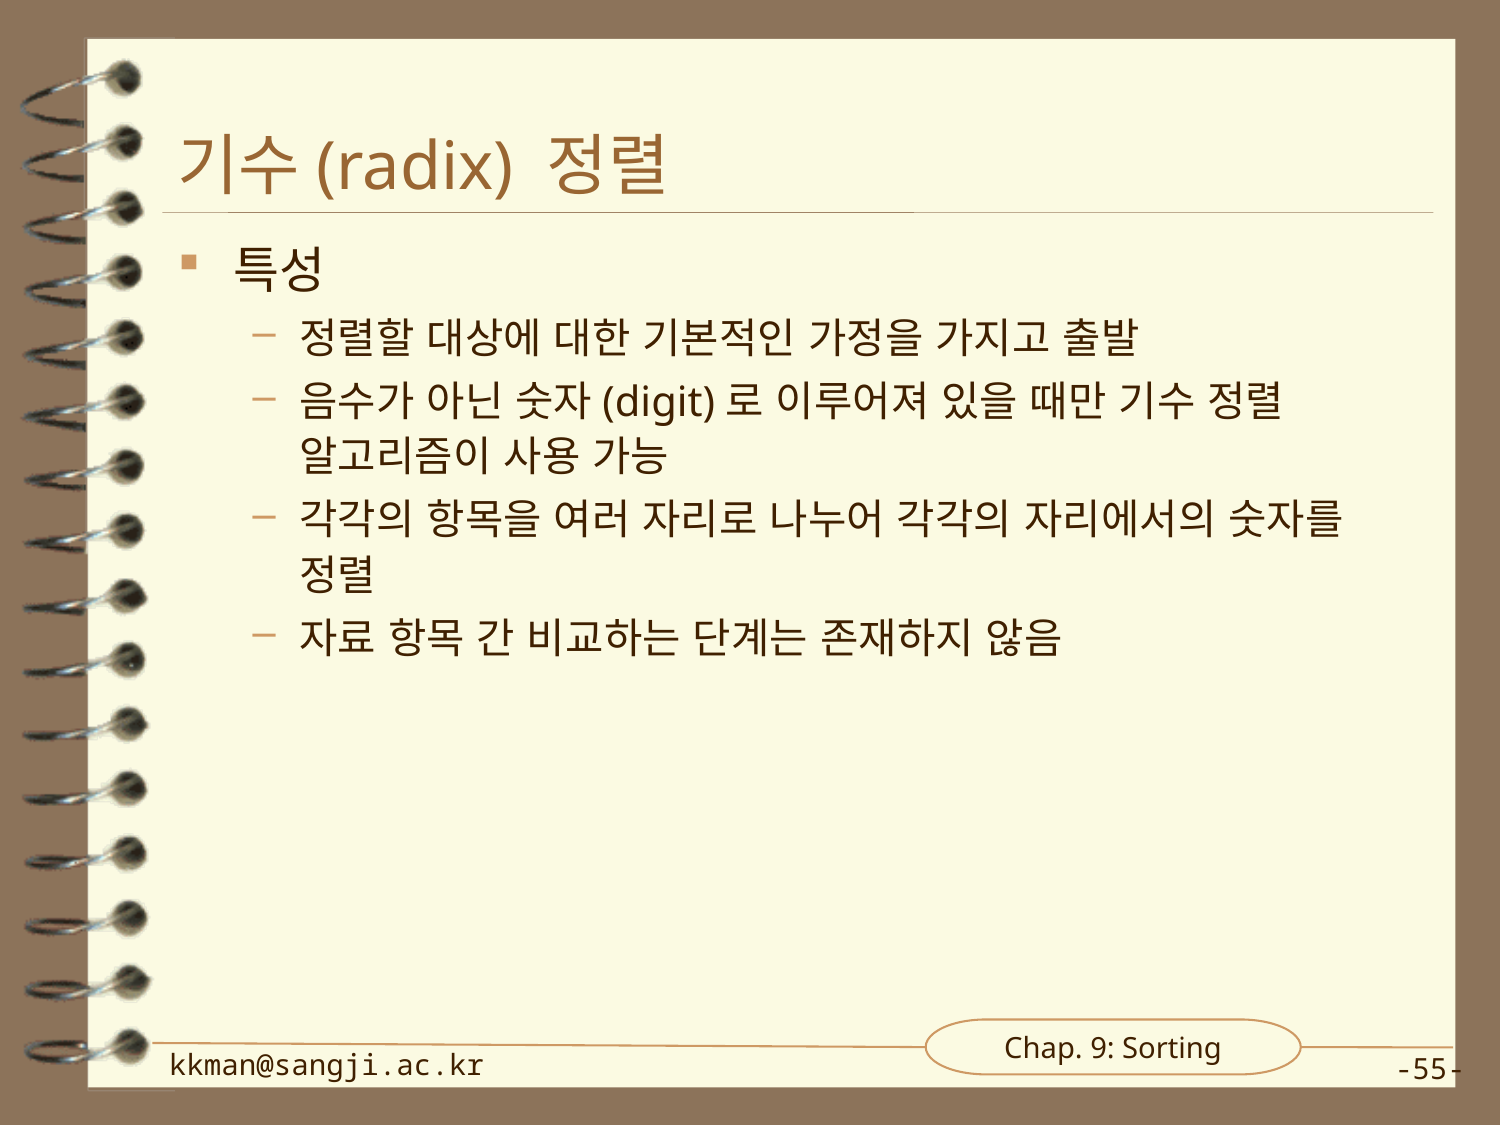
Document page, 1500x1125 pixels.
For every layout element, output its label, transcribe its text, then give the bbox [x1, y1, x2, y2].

list 특성 정렬할 대상에 대한 기본적인 가정을 가지고 출발 음수가 아닌 숫자(digit)로 이루어져 있을 때만 기수 정렬 알고리즘이 사용 가능 각각의 항목을 여러 자리로 나누어 각각의 자리에서의 숫자를 정렬 자료 항목 간 비교하는 단계는 존재하지 않음 [162, 224, 1438, 997]
picture [0, 0, 175, 1125]
title 기수(radix) 정렬 [162, 93, 1438, 224]
